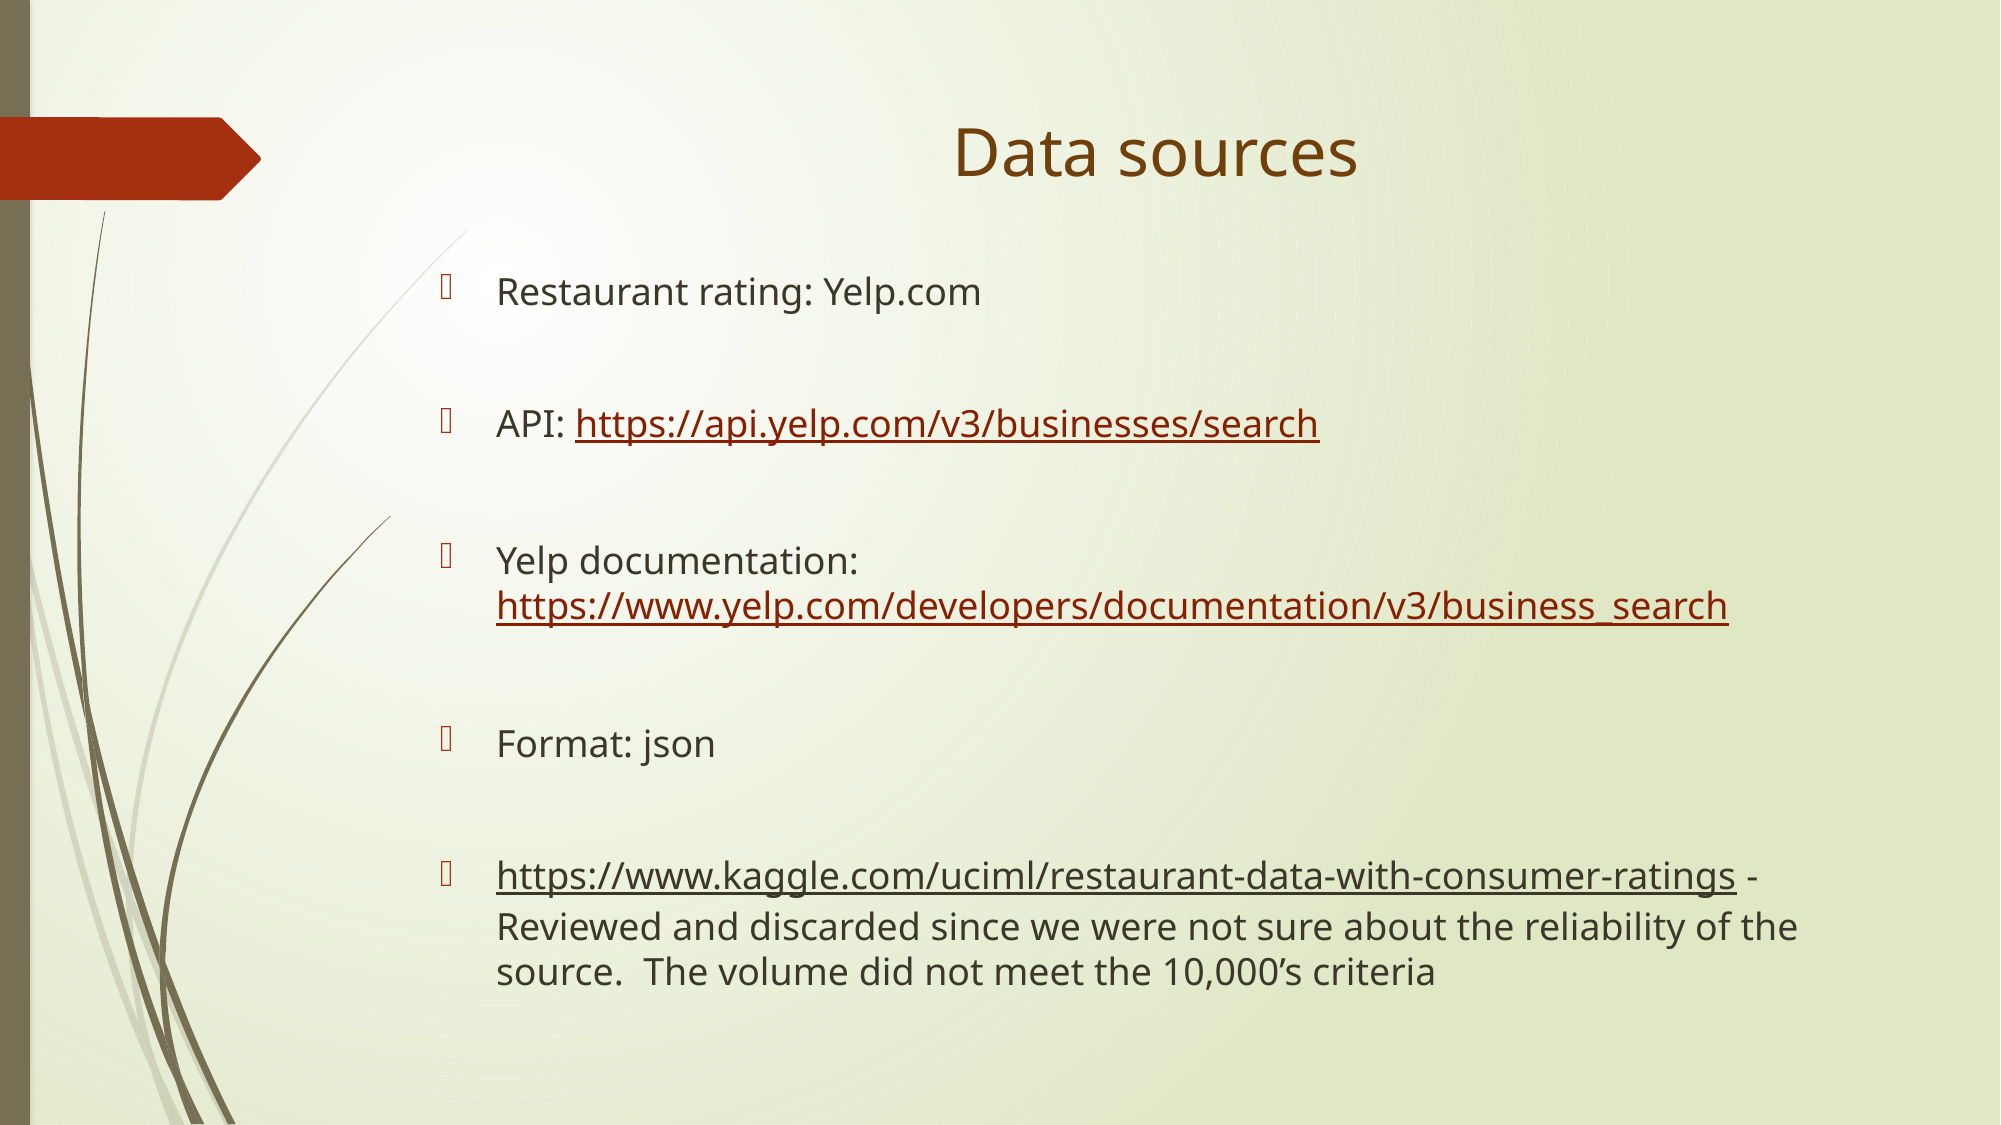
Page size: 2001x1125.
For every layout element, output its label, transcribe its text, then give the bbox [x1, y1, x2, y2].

title Data sources [425, 102, 1888, 260]
list Restaurant rating: Yelp.com API: https://api.yelp.com/v3/businesses/search Yelp documentation: https://www.yelp.com/developers/documentation/v3/business_search Format: json https://www.kaggle.com/uciml/restaurant-data-with-consumer-ratings - Reviewed and discarded since we were not sure about the reliability of the source. The volume did not meet the 10,000’s criteria [424, 260, 1888, 1073]
